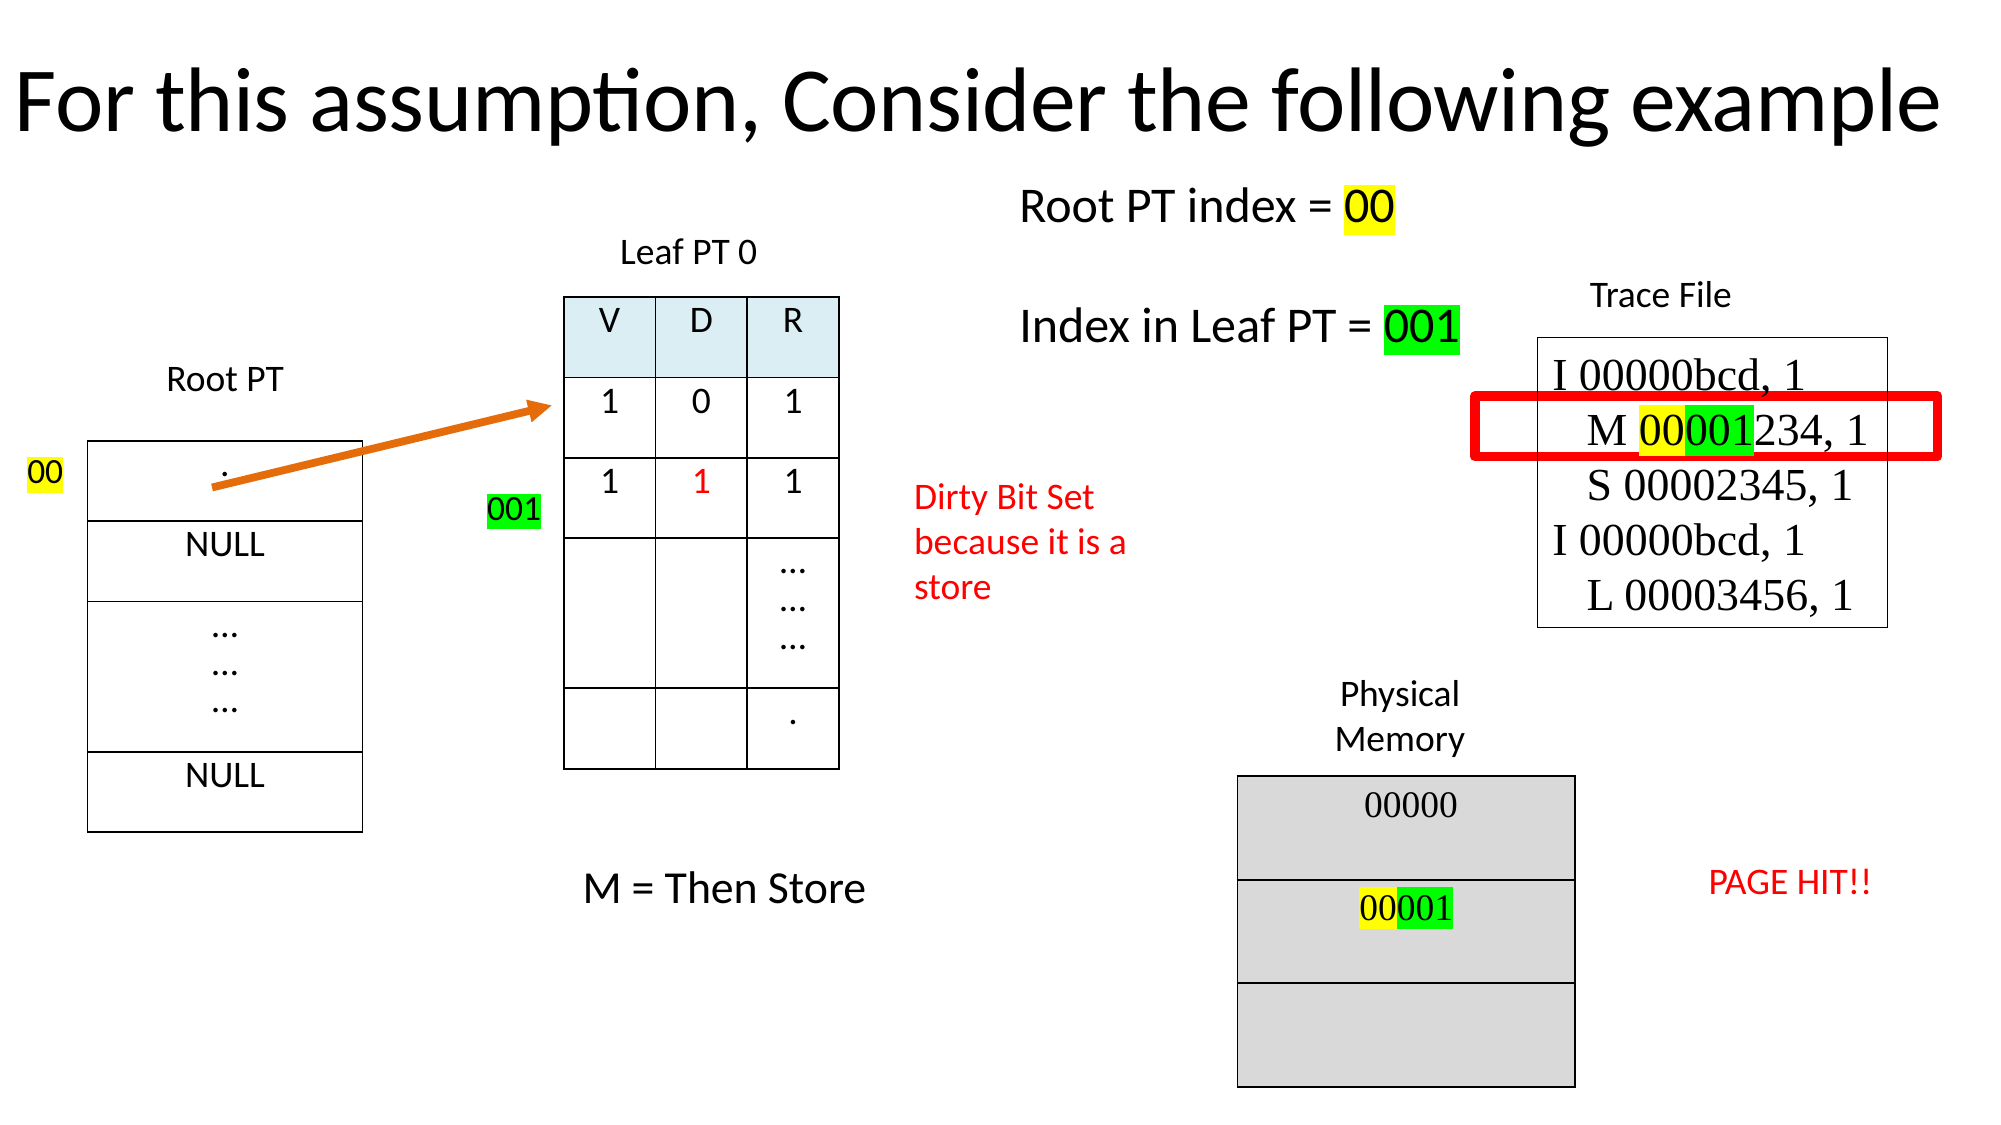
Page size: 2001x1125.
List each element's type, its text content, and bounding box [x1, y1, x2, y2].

text_box Root PT [100, 346, 351, 407]
table_header R [748, 298, 838, 377]
table_header V [565, 298, 655, 377]
table_cell [1238, 984, 1574, 1086]
text_box For this assumption, Consider the following example [12, 37, 1988, 150]
text_box M = Then Store [567, 849, 1063, 920]
table_cell … … … [88, 602, 362, 751]
table_cell 1 [748, 378, 838, 457]
table_cell 0 [656, 378, 746, 457]
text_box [211, 405, 552, 488]
table_cell . [748, 689, 838, 768]
text_box Root PT index = 00 Index in Leaf PT = 001 [1004, 165, 1655, 405]
text_box 00 [12, 440, 87, 499]
table_cell 1 [565, 378, 655, 457]
text_box Leaf PT 0 [563, 219, 814, 280]
text_box Dirty Bit Set because it is a store [899, 464, 1144, 615]
table_cell [656, 689, 746, 768]
table_cell [565, 689, 655, 768]
text_box Trace File [1655, 262, 1813, 323]
table_cell [656, 539, 746, 687]
table_cell NULL [88, 522, 362, 601]
table_cell 1 [565, 459, 655, 537]
table_header D [656, 298, 746, 377]
text_box Physical Memory [1275, 661, 1525, 767]
table_cell NULL [88, 753, 362, 831]
text_box I 00000bcd, 1 M 00001234, 1 S 00002345, 1 I 00000bcd, 1 L 00003456, 1 [1537, 337, 1888, 628]
table_cell [565, 539, 655, 687]
table_cell 1 [748, 459, 838, 537]
table_header 00000 [1238, 777, 1574, 879]
text_box [1474, 405, 1537, 457]
table_cell … … … [748, 539, 838, 687]
text_box [1888, 396, 1938, 457]
table_cell 1 [656, 459, 746, 537]
table_header . [88, 442, 362, 520]
table_cell 00001 [1238, 881, 1574, 982]
text_box 001 [472, 477, 568, 535]
text_box PAGE HIT!! [1693, 849, 1938, 910]
